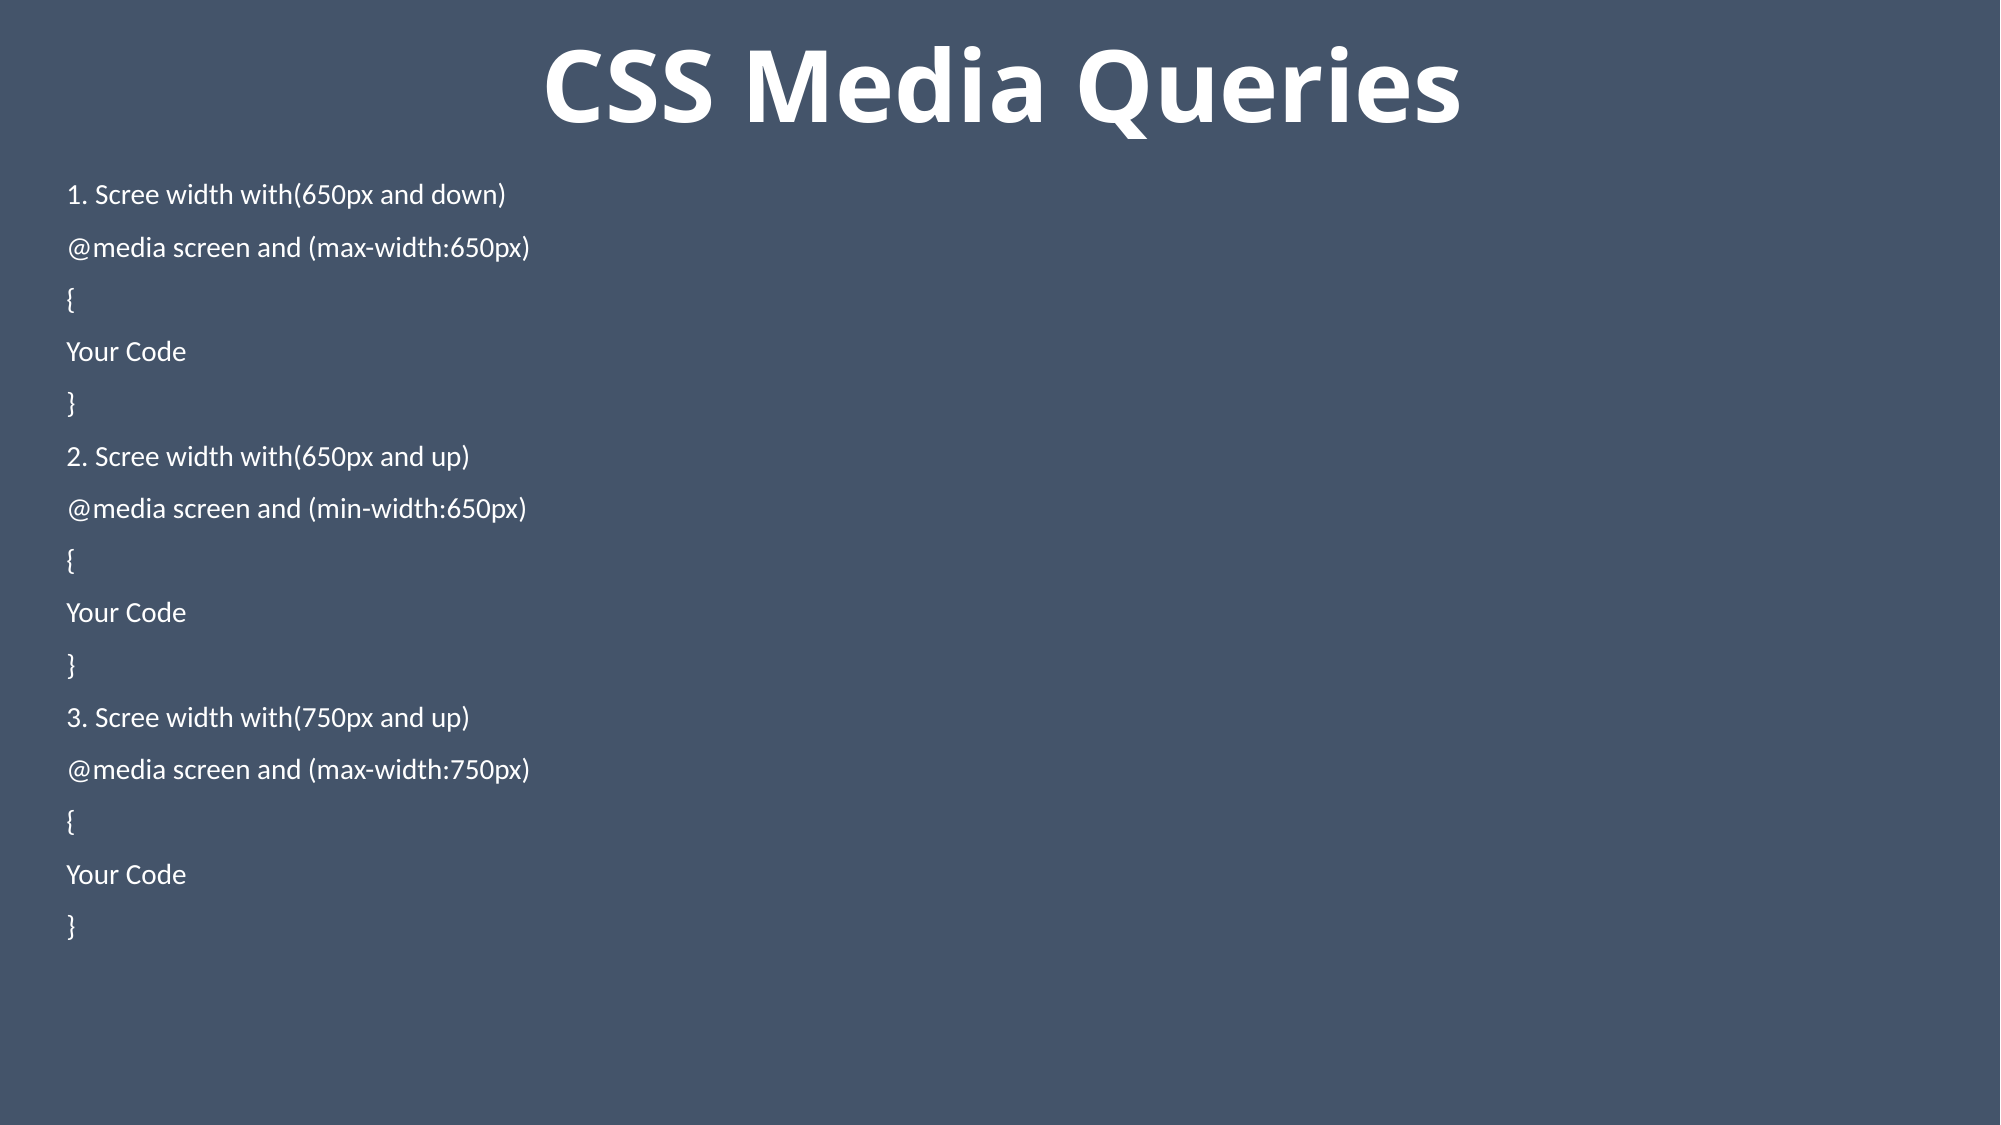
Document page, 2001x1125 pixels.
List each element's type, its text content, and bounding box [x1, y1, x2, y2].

title CSS Media Queries [51, 27, 1955, 152]
subtitle 1. Scree width with(650px and down) @media screen and (max-width:650px) { Your Code } 2. Scree width with(650px and up) @media screen and (min-width:650px) { Your Code } 3. Scree width with(750px and up) @media screen and (max-width:750px) { Your Code } [51, 172, 1955, 1088]
